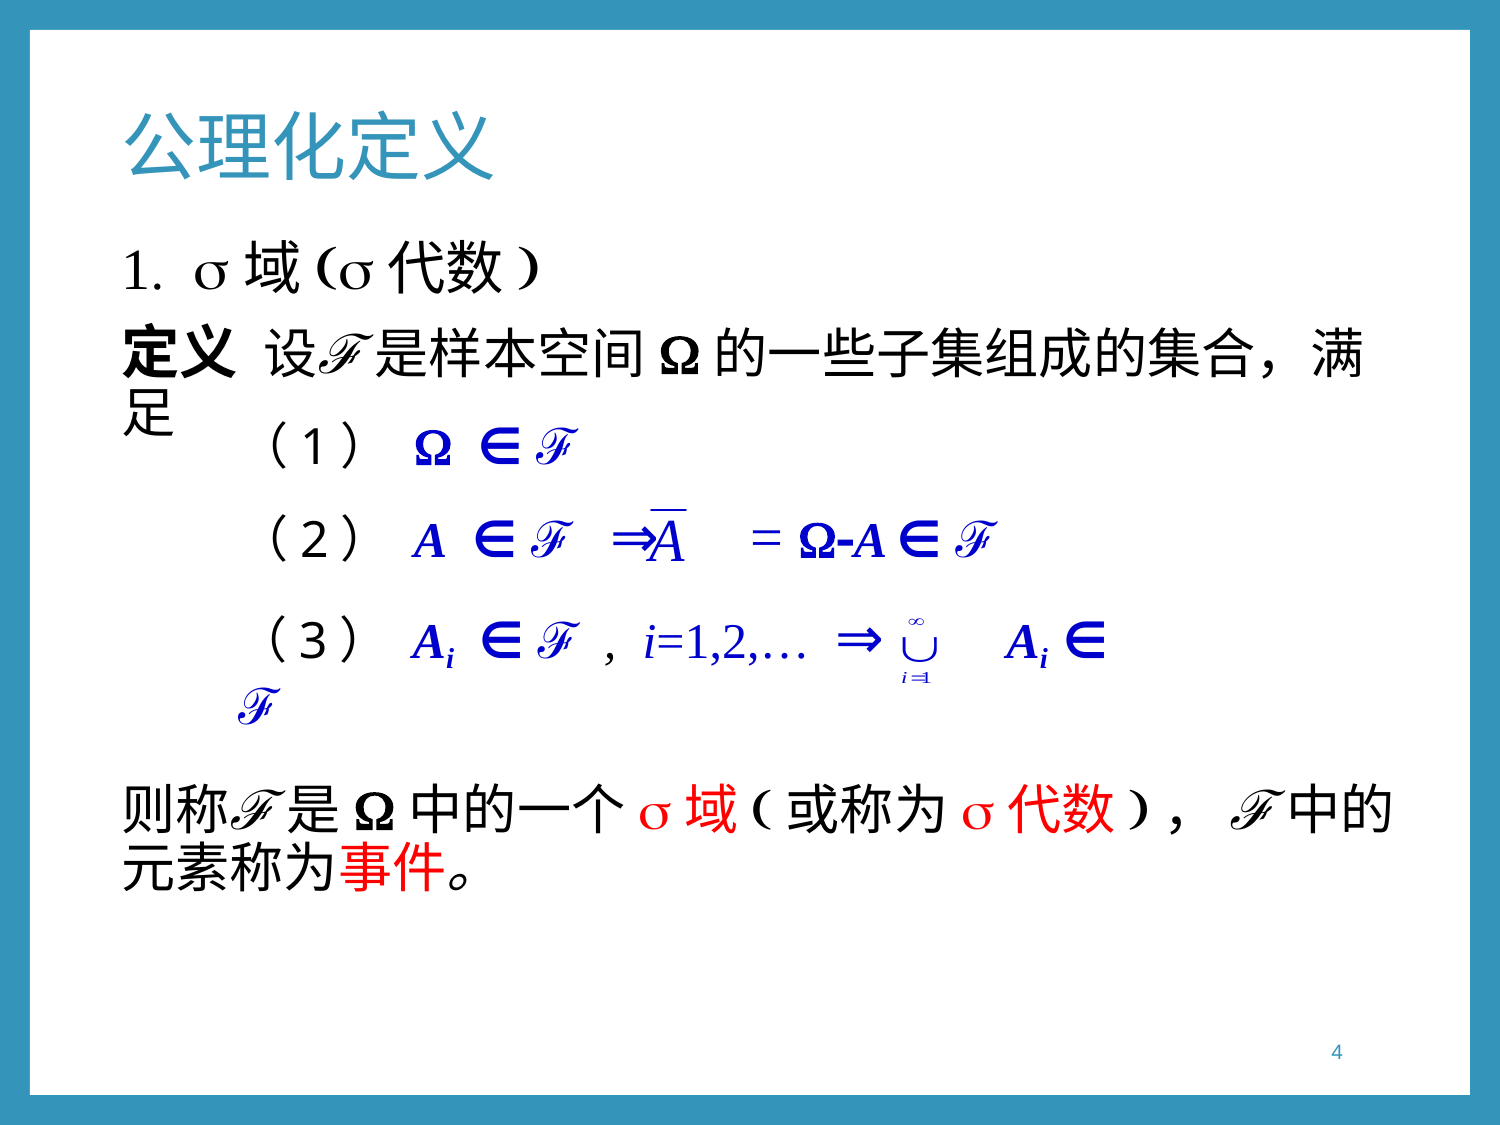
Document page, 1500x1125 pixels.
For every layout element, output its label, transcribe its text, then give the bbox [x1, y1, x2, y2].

list 1. s域(s代数) 定义 设ℱ 是样本空间W的一些子集组成的集合，满足 则称ℱ 是W中的一个s域(或称为s代数)， ℱ 中的元素称为事件。 [100, 231, 1424, 1000]
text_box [221, 592, 1168, 688]
text_box 公理化定义 [100, 101, 1316, 223]
slide_number 4 [1147, 1021, 1358, 1081]
text_box （1） W ∈ ℱ [223, 407, 602, 490]
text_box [223, 490, 1122, 578]
